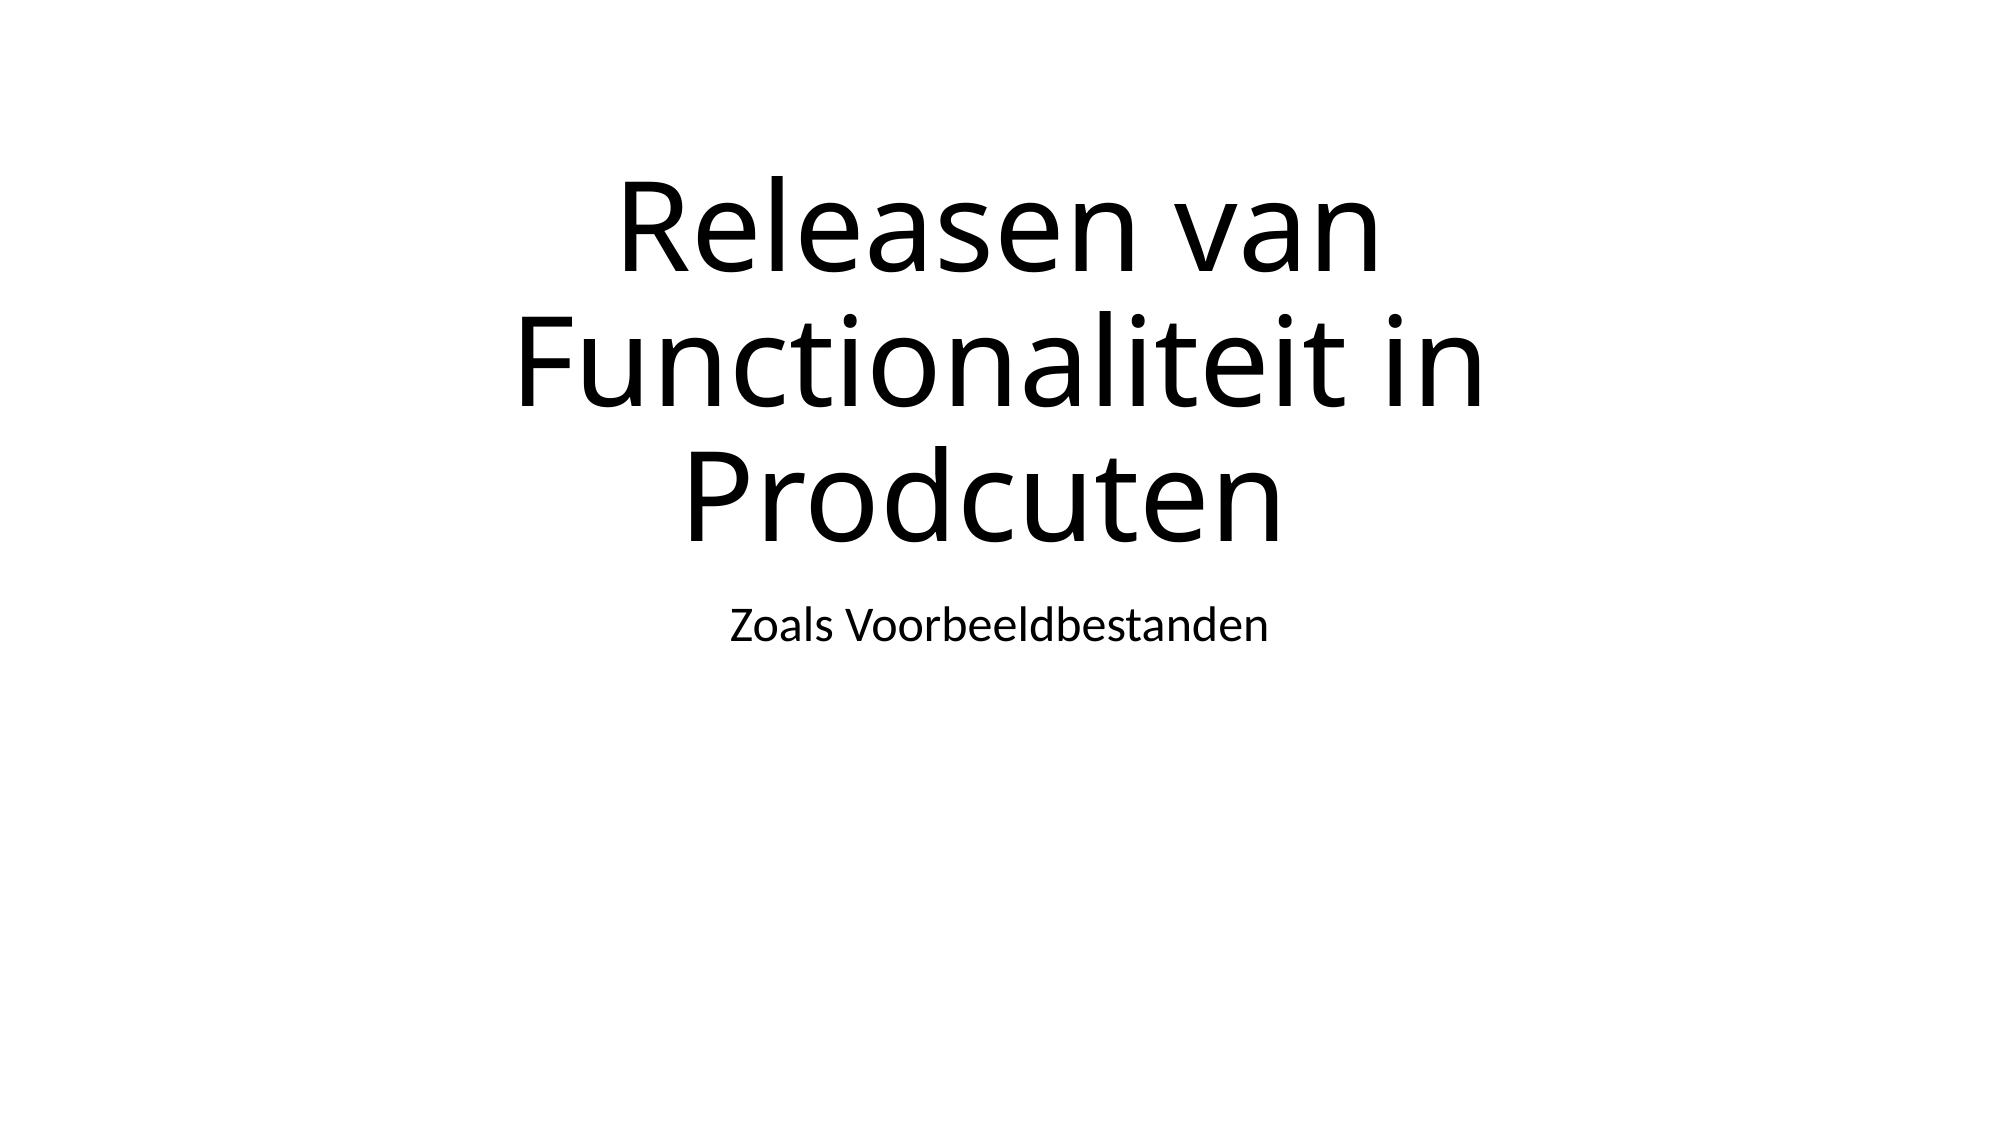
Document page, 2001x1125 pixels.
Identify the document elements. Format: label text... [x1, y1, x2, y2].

title Releasen van Functionaliteit in Prodcuten [249, 184, 1750, 576]
subtitle Zoals Voorbeeldbestanden [249, 590, 1750, 863]
